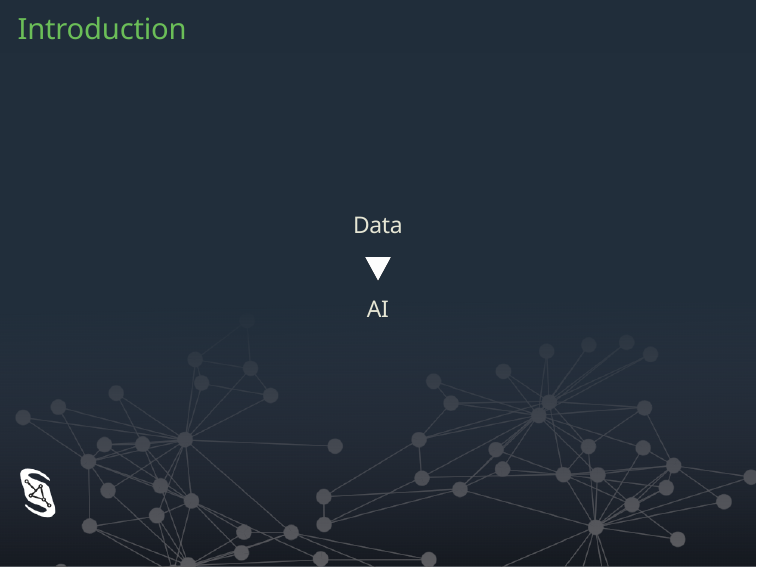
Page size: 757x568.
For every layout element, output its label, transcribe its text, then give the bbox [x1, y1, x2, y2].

text_box Introduction [15, 7, 209, 46]
text_box Data AI [347, 209, 409, 323]
picture [0, 53, 756, 567]
